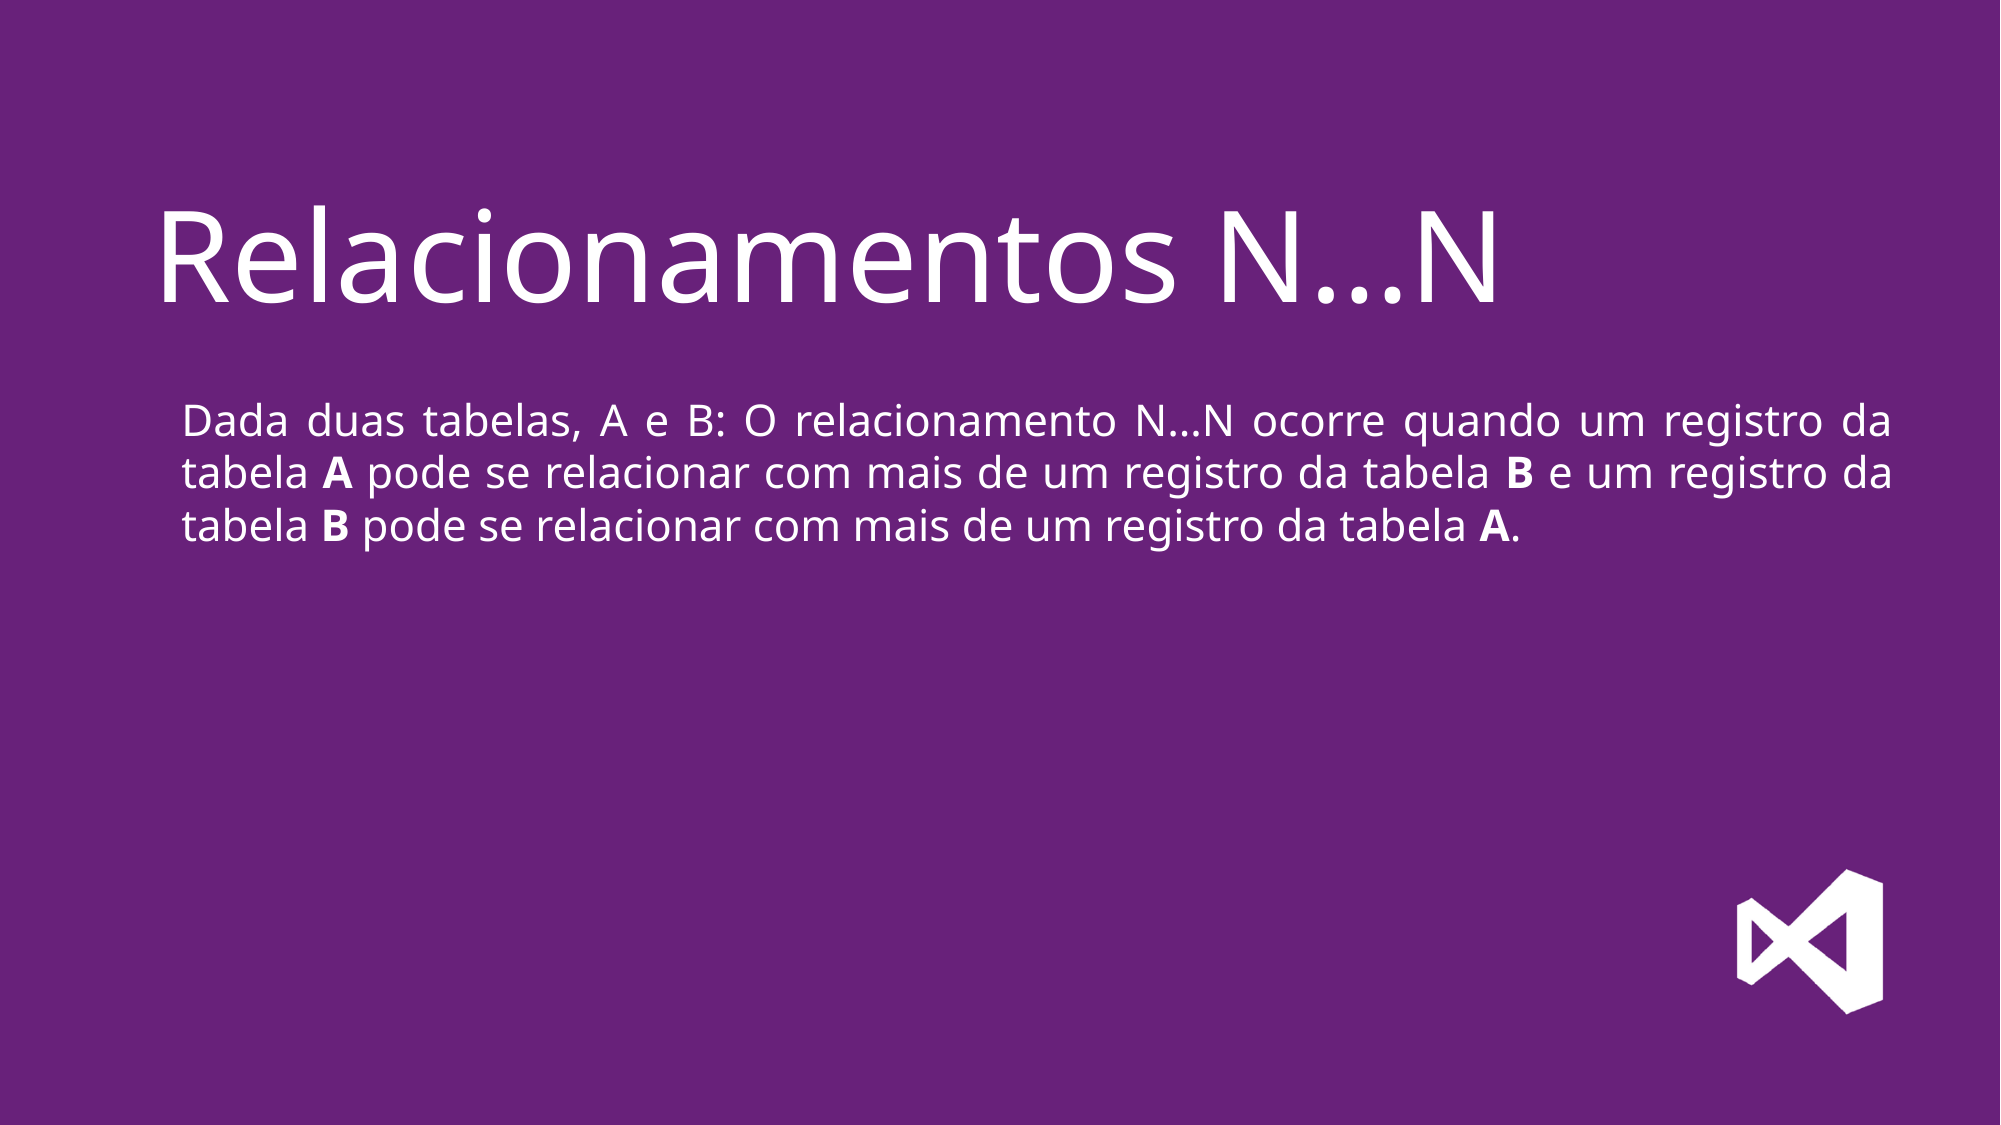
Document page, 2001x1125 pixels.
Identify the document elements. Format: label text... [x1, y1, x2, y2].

picture [1652, 784, 1967, 1098]
text_box Dada duas tabelas, A e B: O relacionamento N…N ocorre quando um registro da tabela A pode se relacionar com mais de um registro da tabela B e um registro da tabela B pode se relacionar com mais de um registro da tabela A. [166, 385, 1909, 663]
title Relacionamentos N…N [137, 75, 1880, 338]
